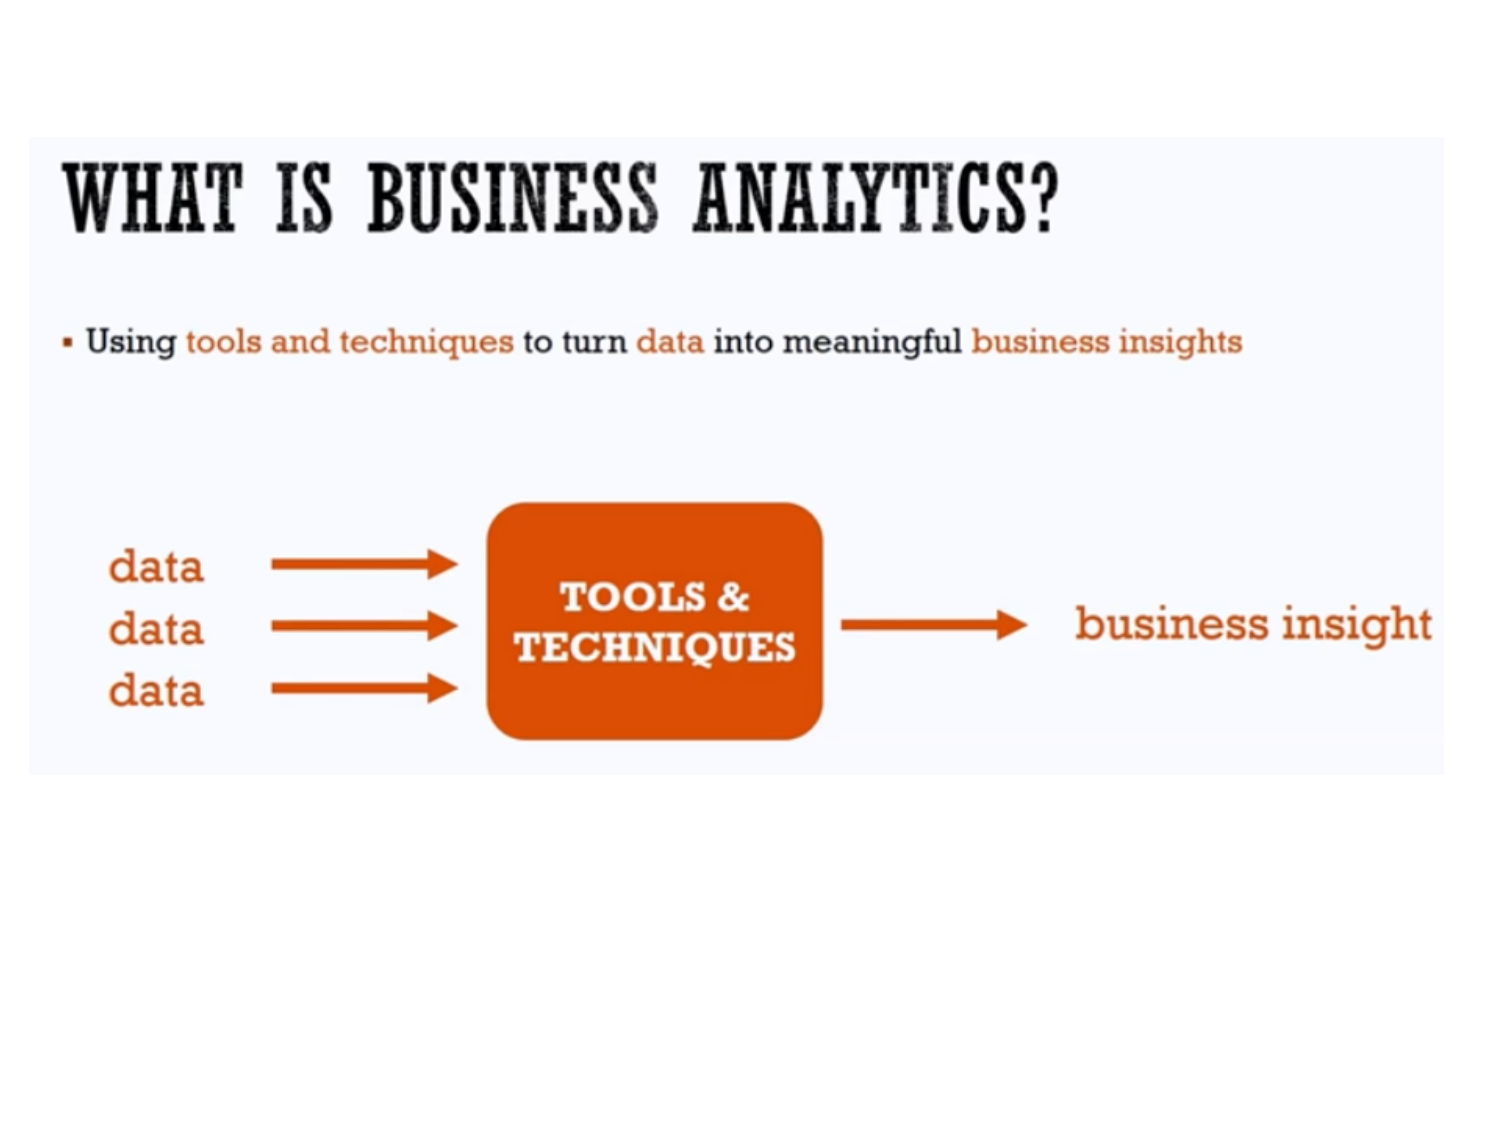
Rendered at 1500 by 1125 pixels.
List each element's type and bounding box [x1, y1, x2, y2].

picture [29, 136, 1444, 775]
